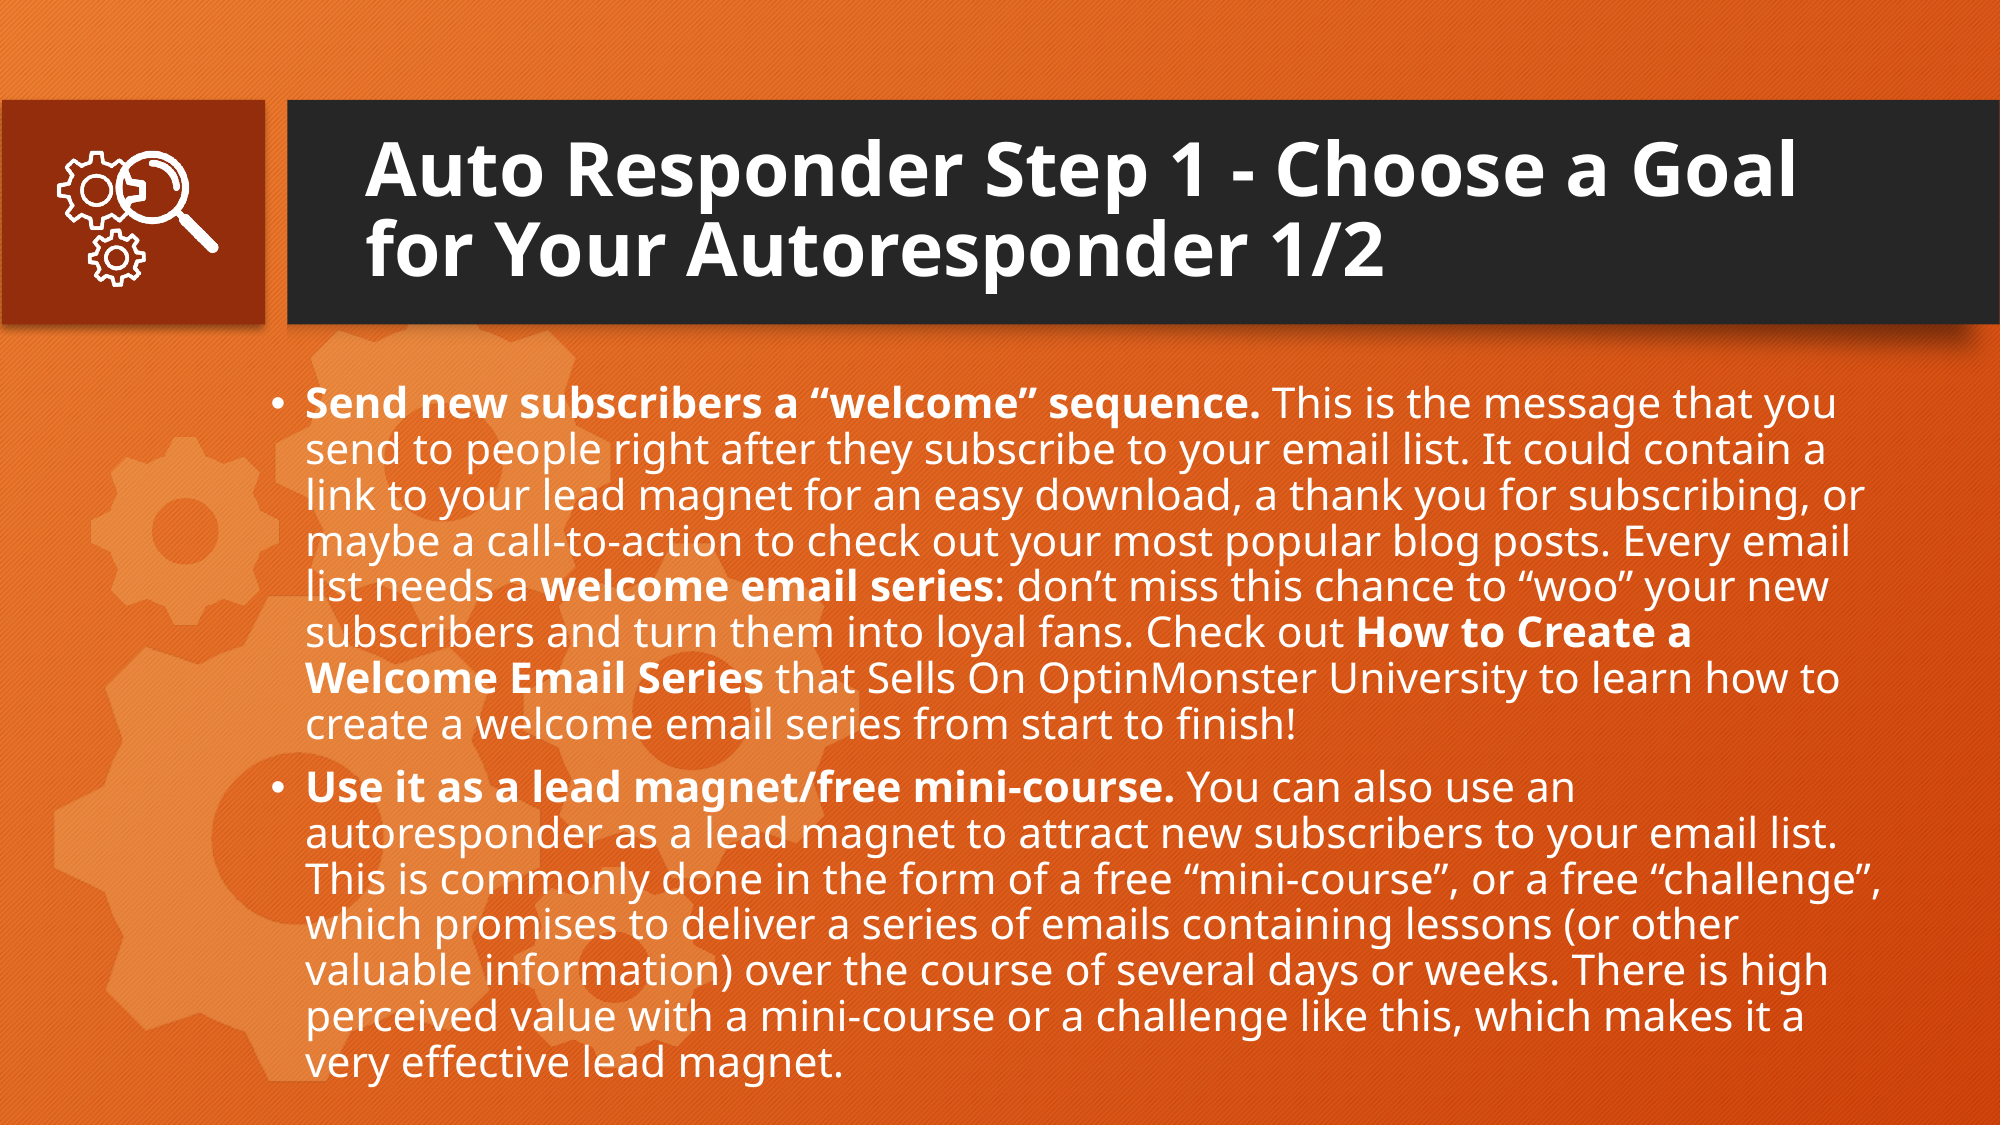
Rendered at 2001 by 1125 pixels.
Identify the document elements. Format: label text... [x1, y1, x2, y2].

picture [11, 100, 2000, 1097]
title Auto Responder Step 1 - Choose a Goal for Your Autoresponder 1/2 [350, 123, 1928, 301]
list Send new subscribers a “welcome” sequence. This is the message that you send to people right after they subscribe to your email list. It could contain a link to your lead magnet for an easy download, a thank you for subscribing, or maybe a call-to-action to check out your most popular blog posts. Every email list needs a welcome email series: don’t miss this chance to “woo” your new subscribers and turn them into loyal fans. Check out How to Create a Welcome Email Series that Sells On OptinMonster University to learn how to create a welcome email series from start to finish! Use it as a lead magnet/free mini-course. You can also use an autoresponder as a lead magnet to attract new subscribers to your email list. This is commonly done in the form of a free “mini-course”, or a free “challenge”, which promises to deliver a series of emails containing lessons (or other valuable information) over the course of several days or weeks. There is high perceived value with a mini-course or a challenge like this, which makes it a very effective lead magnet. [255, 374, 1899, 1110]
